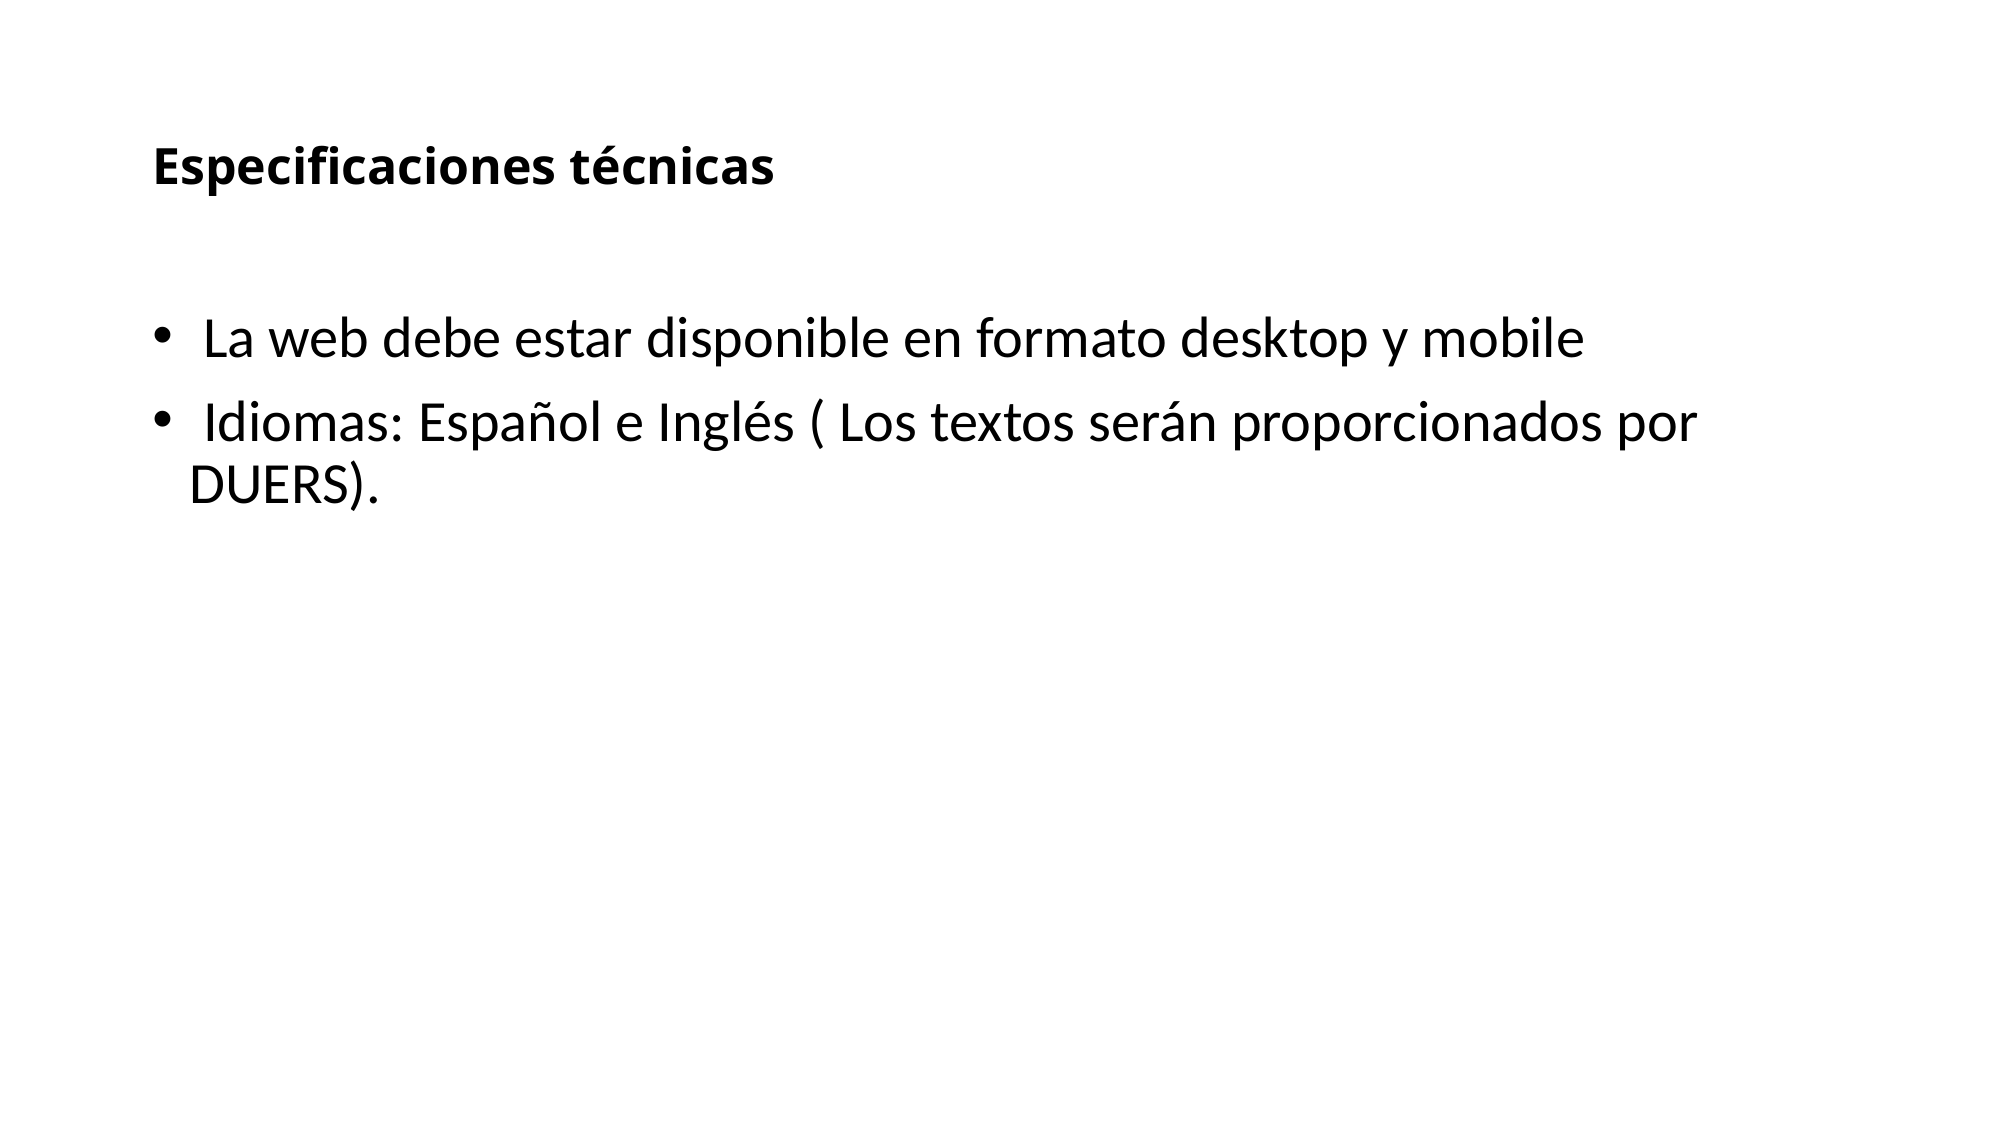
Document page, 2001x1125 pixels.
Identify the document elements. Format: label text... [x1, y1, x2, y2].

title Especificaciones técnicas [137, 59, 1863, 278]
list La web debe estar disponible en formato desktop y mobile Idiomas: Español e Inglés ( Los textos serán proporcionados por DUERS). [137, 299, 1863, 1014]
